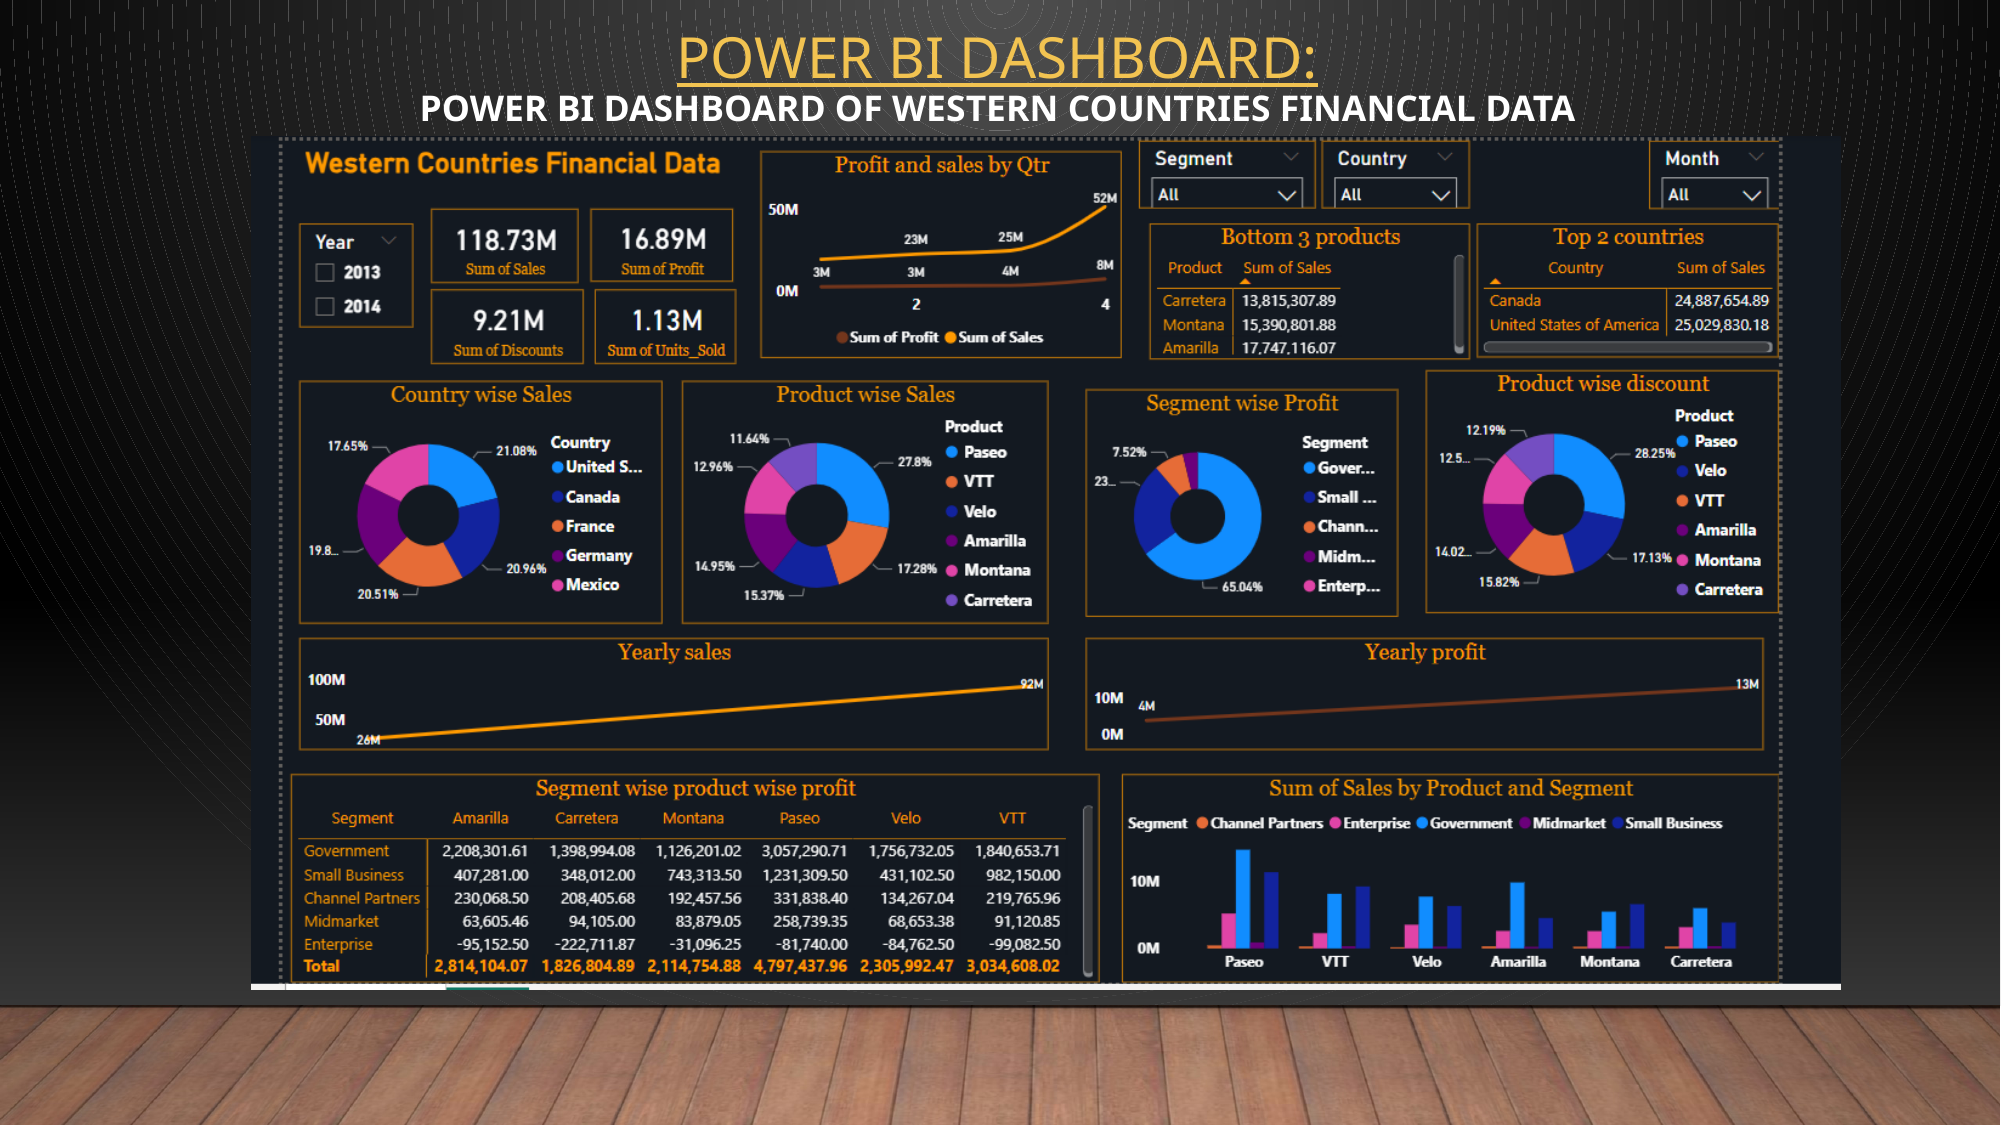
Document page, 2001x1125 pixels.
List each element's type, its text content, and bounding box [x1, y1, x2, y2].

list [250, 136, 1841, 991]
picture [0, 1005, 2000, 1125]
title Power BI Dashboard: Power BI Dashboard of Western Countries Financial Data [251, 21, 1744, 136]
